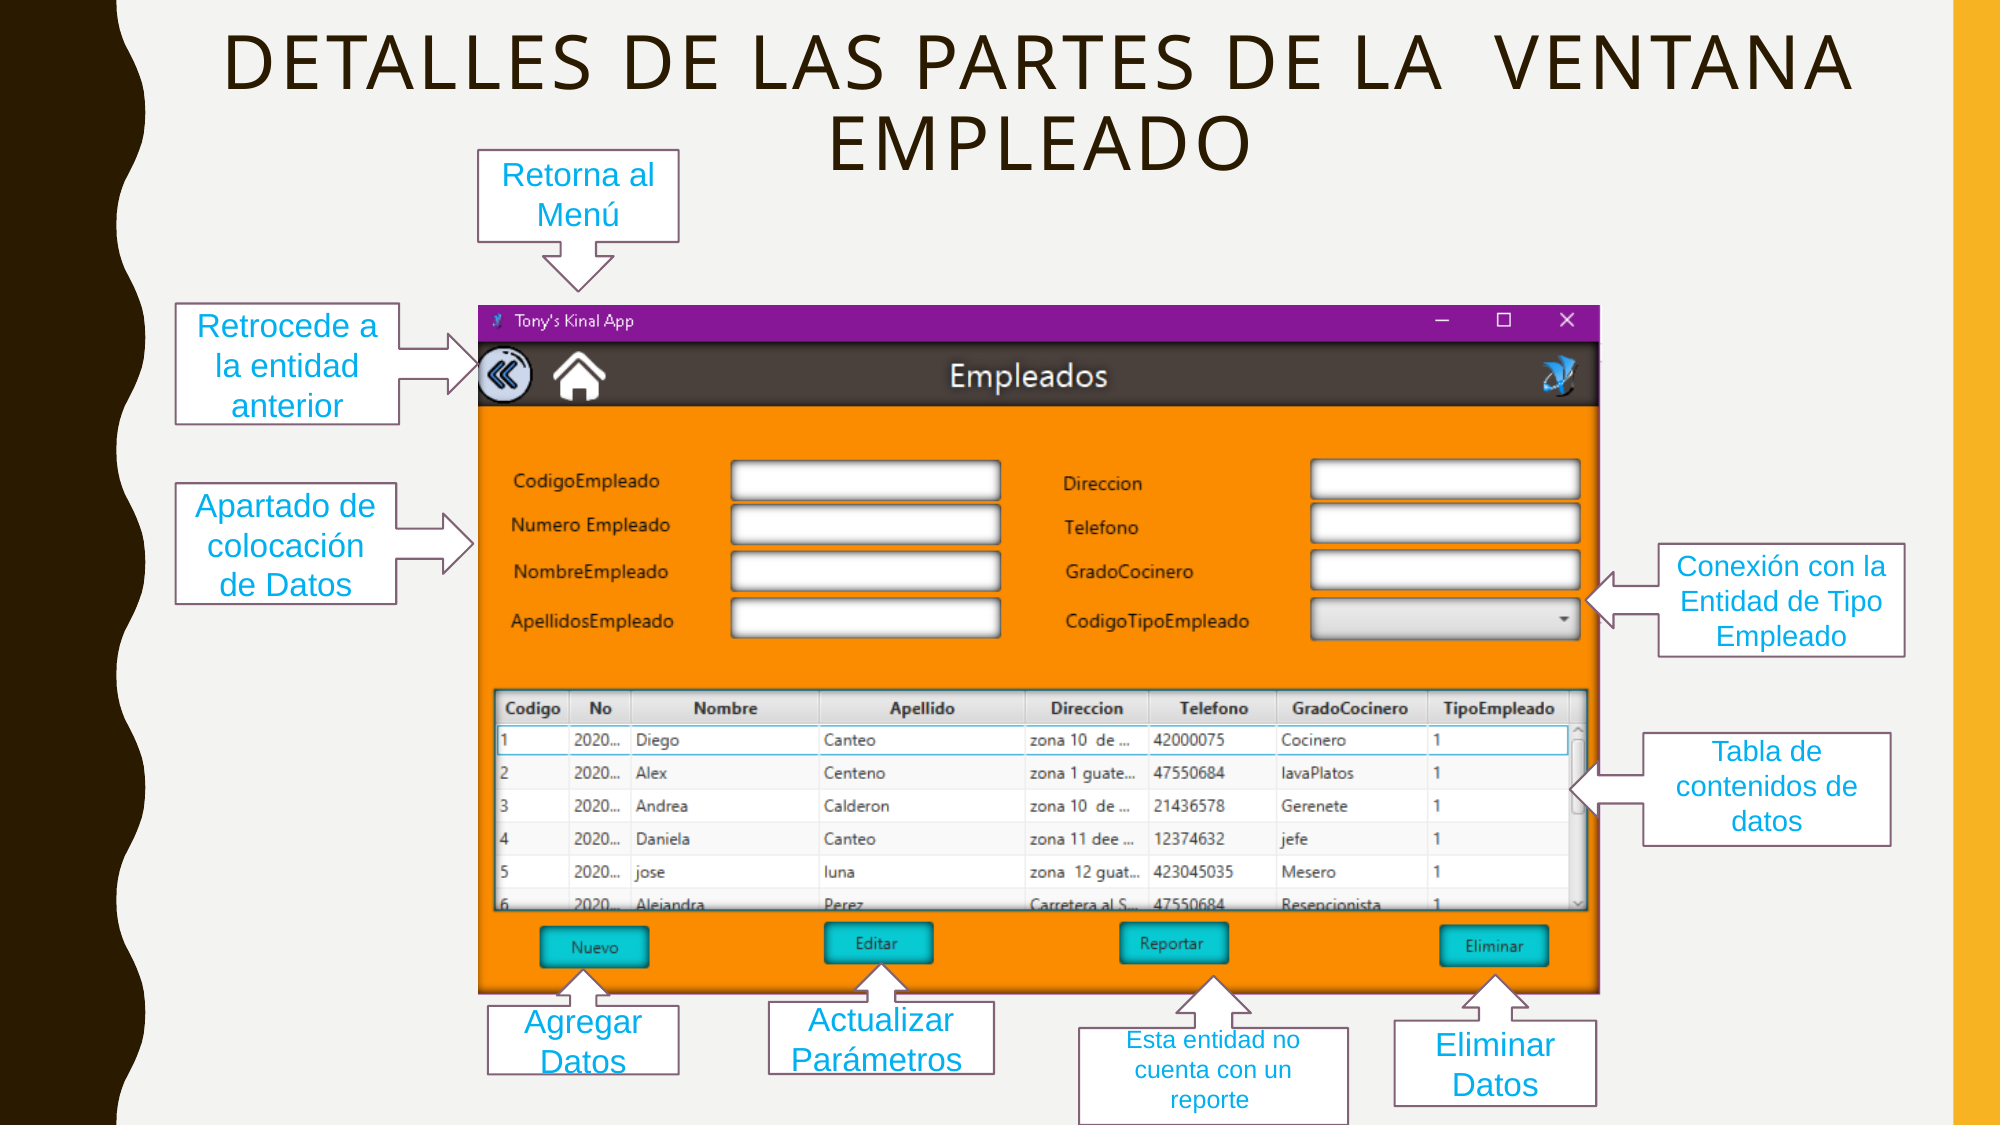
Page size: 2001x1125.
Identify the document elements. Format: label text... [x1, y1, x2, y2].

text_box Conexión con la Entidad de Tipo Empleado [1603, 542, 1906, 658]
text_box Esta entidad no cuenta con un reporte [1078, 1003, 1350, 1125]
text_box Actualizar Parámetros [767, 1003, 996, 1076]
text_box Tabla de contenidos de datos [1603, 731, 1892, 847]
text_box Apartado de colocación de Datos [174, 482, 475, 606]
text_box Retrocede a la entidad anterior [174, 302, 478, 426]
text_box Agregar Datos [486, 1003, 680, 1076]
text_box Retorna al Menú [477, 148, 680, 293]
text_box Eliminar Datos [1393, 1003, 1598, 1108]
title Detalles de las Partes de la ventana empleado [205, 16, 1875, 262]
picture [478, 305, 1603, 1003]
